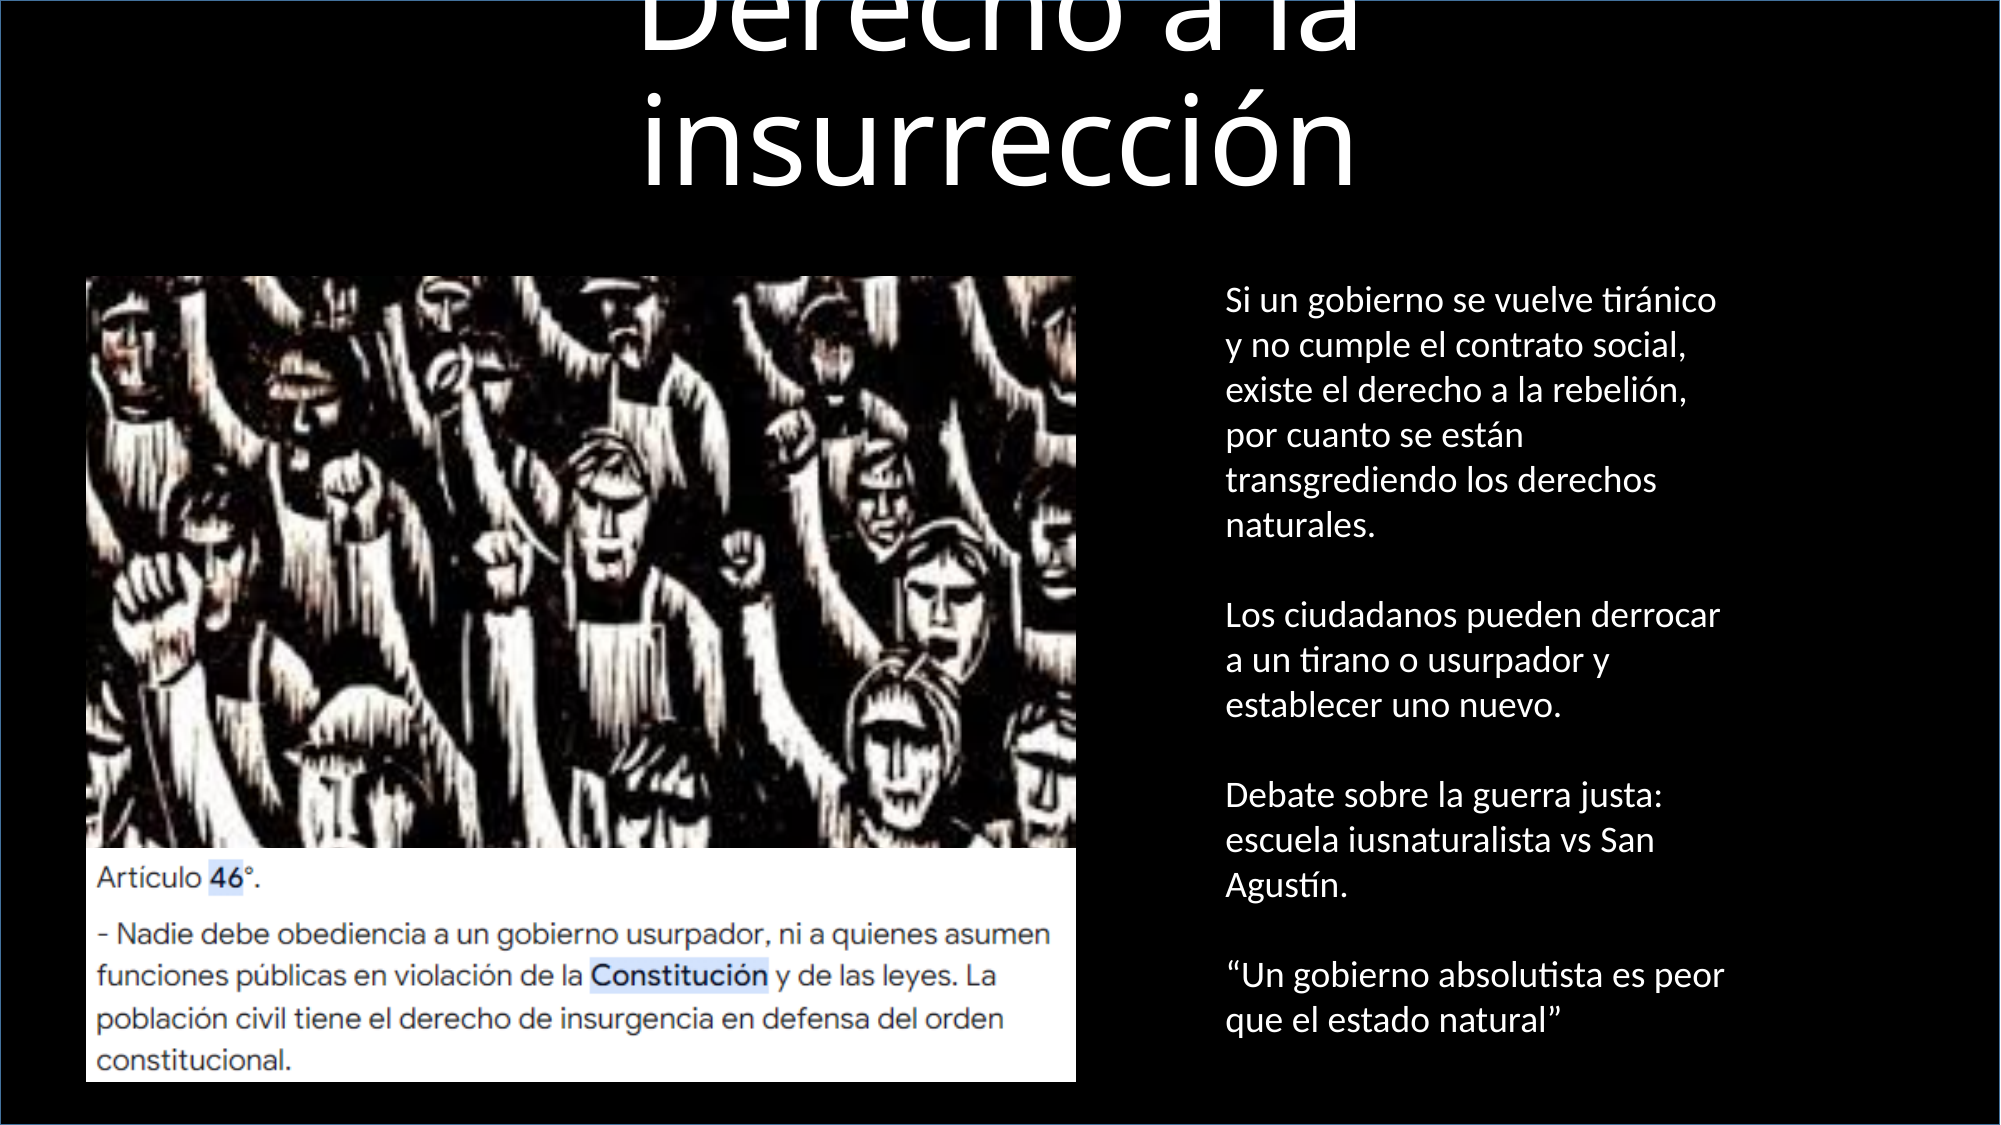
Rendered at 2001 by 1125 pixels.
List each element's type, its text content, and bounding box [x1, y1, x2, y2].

title Derecho a la insurrección [249, 63, 1750, 221]
text_box [0, 0, 2000, 1125]
picture [86, 276, 1076, 1082]
text_box Si un gobierno se vuelve tiránico y no cumple el contrato social, existe el derecho a la rebelión, por cuanto se están transgrediendo los derechos naturales. Los ciudadanos pueden derrocar a un tirano o usurpador y establecer uno nuevo. Debate sobre la guerra justa: escuela iusnaturalista vs San Agustín. “Un gobierno absolutista es peor que el estado natural” [1210, 267, 1755, 1048]
